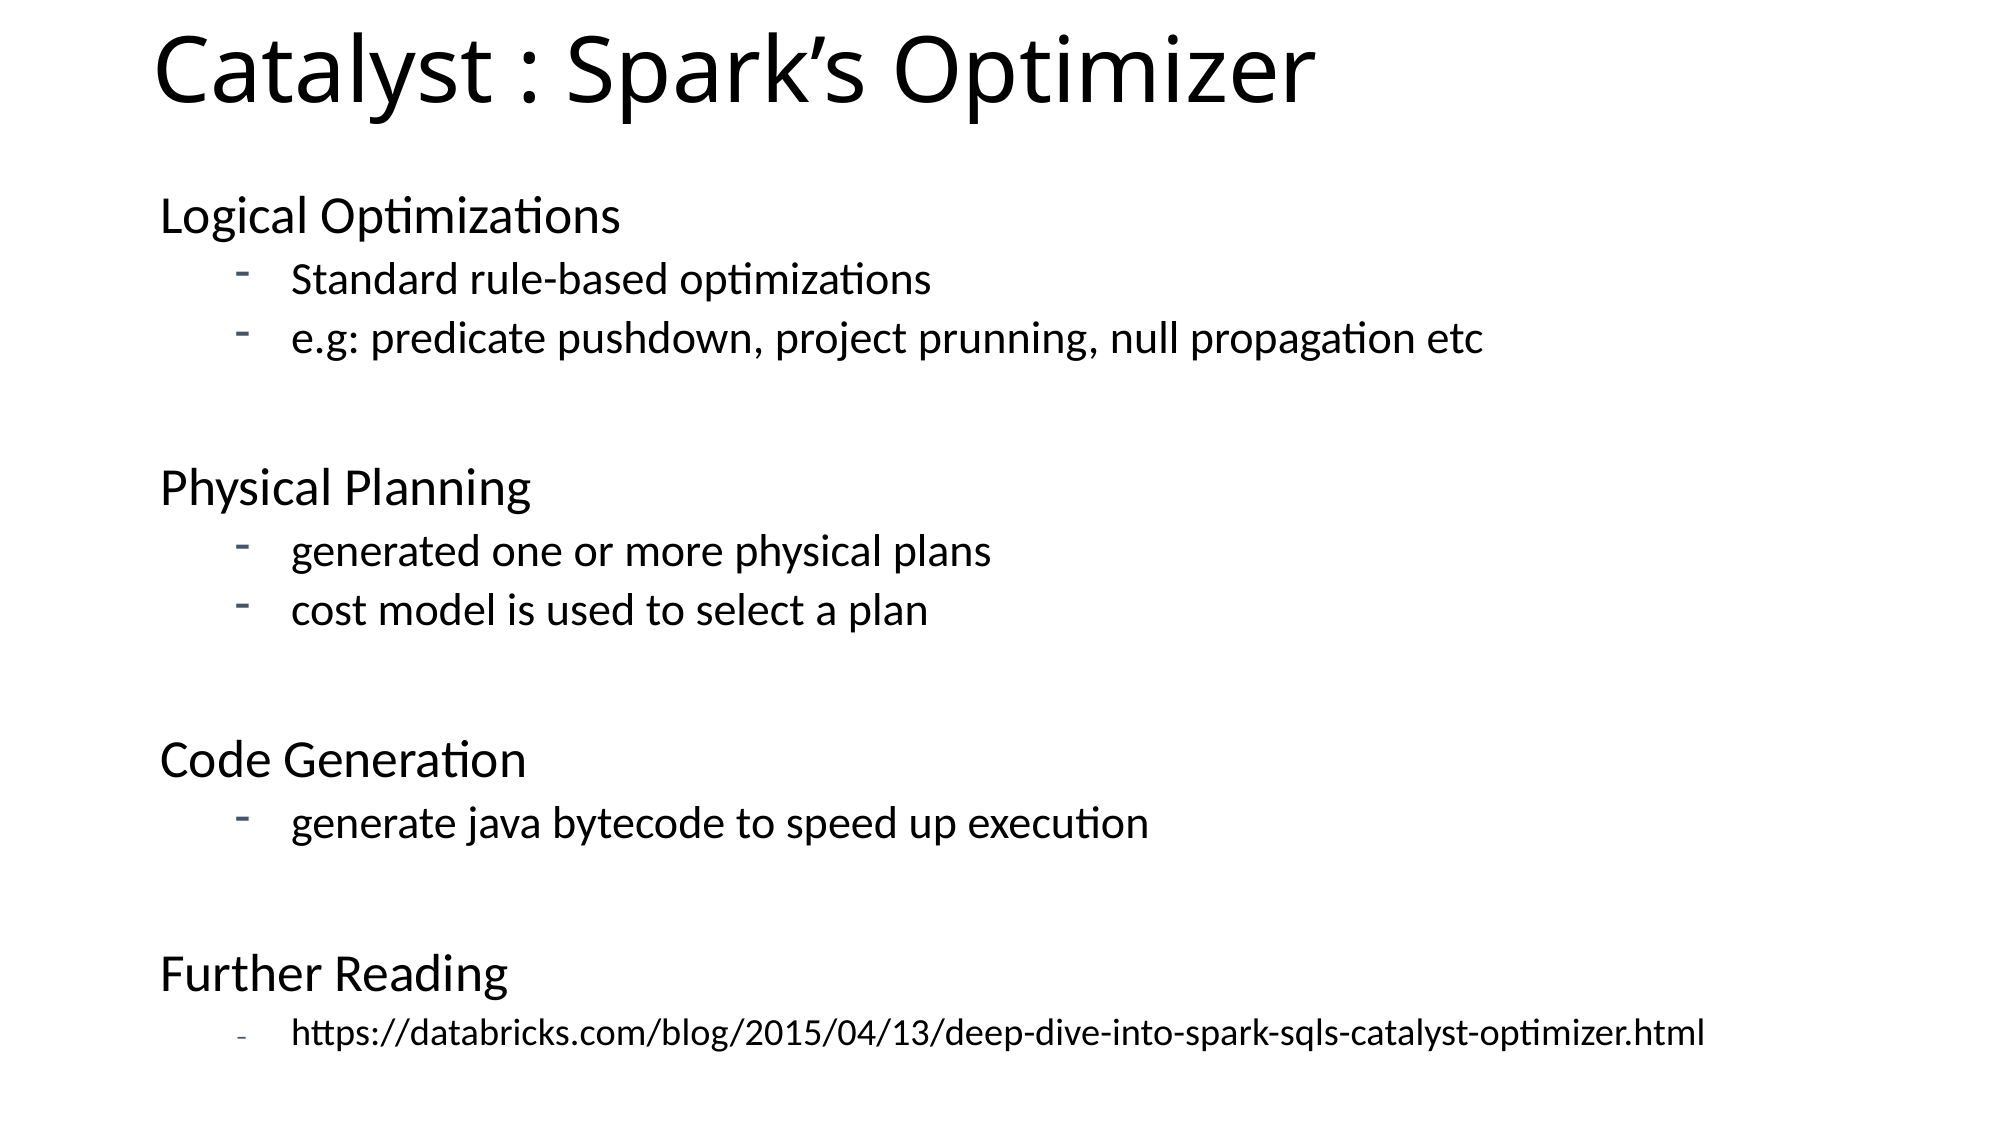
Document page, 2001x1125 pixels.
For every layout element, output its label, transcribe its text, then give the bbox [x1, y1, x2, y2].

title Catalyst : Spark’s Optimizer [137, 6, 1863, 139]
list Logical Optimizations Standard rule-based optimizations e.g: predicate pushdown, project prunning, null propagation etc Physical Planning generated one or more physical plans cost model is used to select a plan Code Generation generate java bytecode to speed up execution Further Reading https://databricks.com/blog/2015/04/13/deep-dive-into-spark-sqls-catalyst-optimizer.html [137, 179, 1863, 1068]
